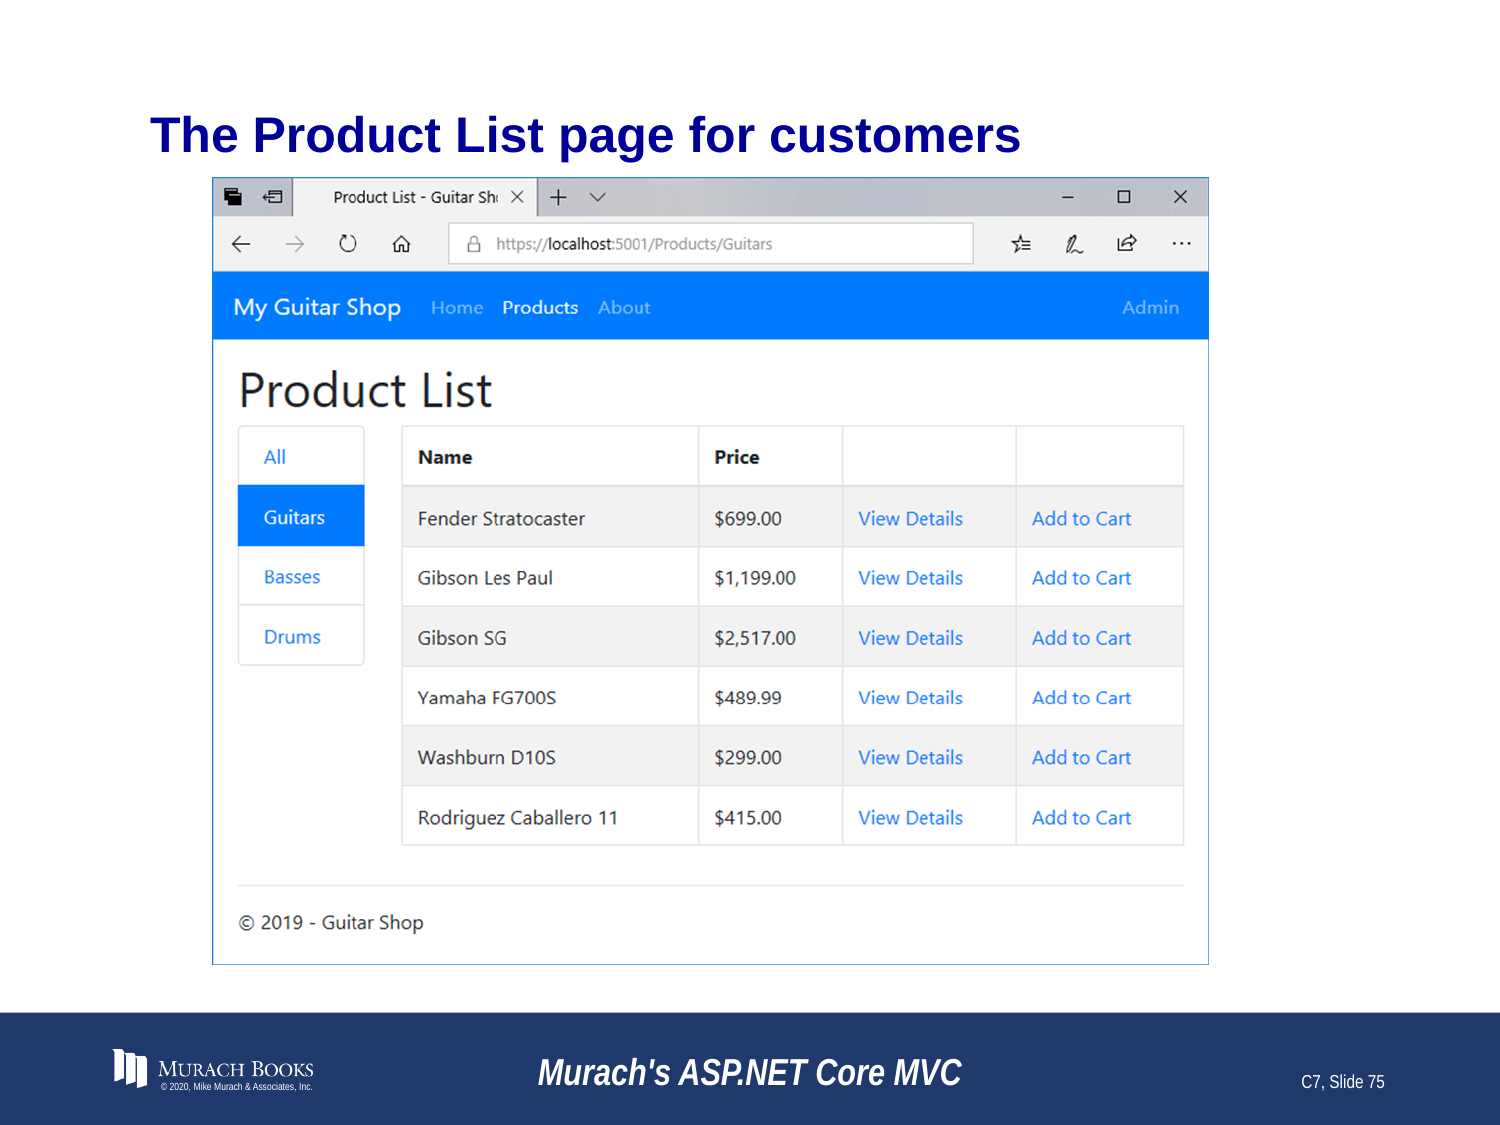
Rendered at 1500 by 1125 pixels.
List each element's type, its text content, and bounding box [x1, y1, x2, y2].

slide_number Murach's ASP.NET Core MVC [463, 1025, 1050, 1100]
slide_number C7, Slide 75 [1087, 1025, 1400, 1100]
title The Product List page for customers [150, 102, 1350, 164]
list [212, 176, 1209, 965]
footer © 2020, Mike Murach & Associates, Inc. [12, 1025, 463, 1100]
